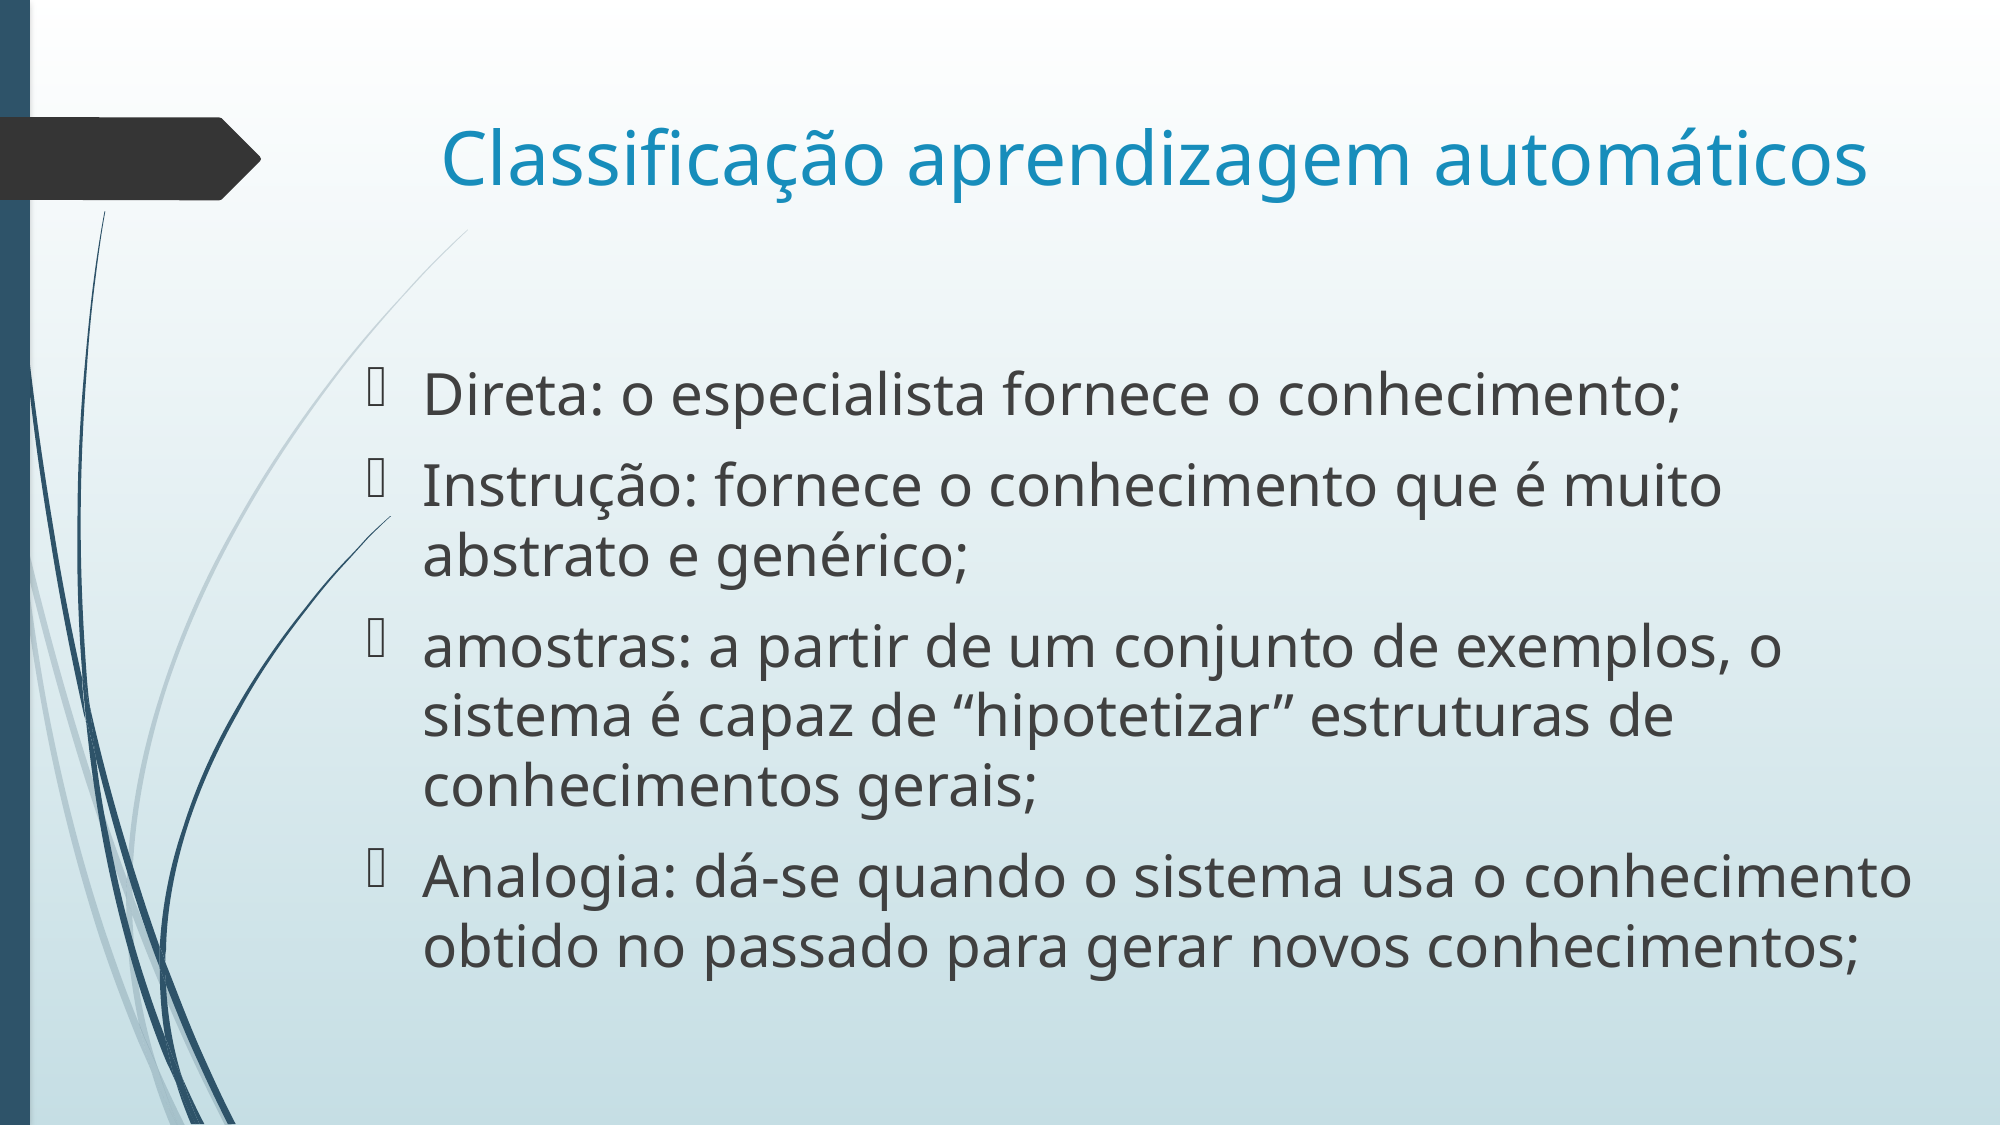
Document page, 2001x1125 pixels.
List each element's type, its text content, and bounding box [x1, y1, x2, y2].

list Direta: o especialista fornece o conhecimento; Instrução: fornece o conhecimento que é muito abstrato e genérico; amostras: a partir de um conjunto de exemplos, o sistema é capaz de “hipotetizar” estruturas de conhecimentos gerais; Analogia: dá-se quando o sistema usa o conhecimento obtido no passado para gerar novos conhecimentos; [351, 350, 1933, 1125]
title Classificação aprendizagem automáticos [425, 102, 1888, 313]
